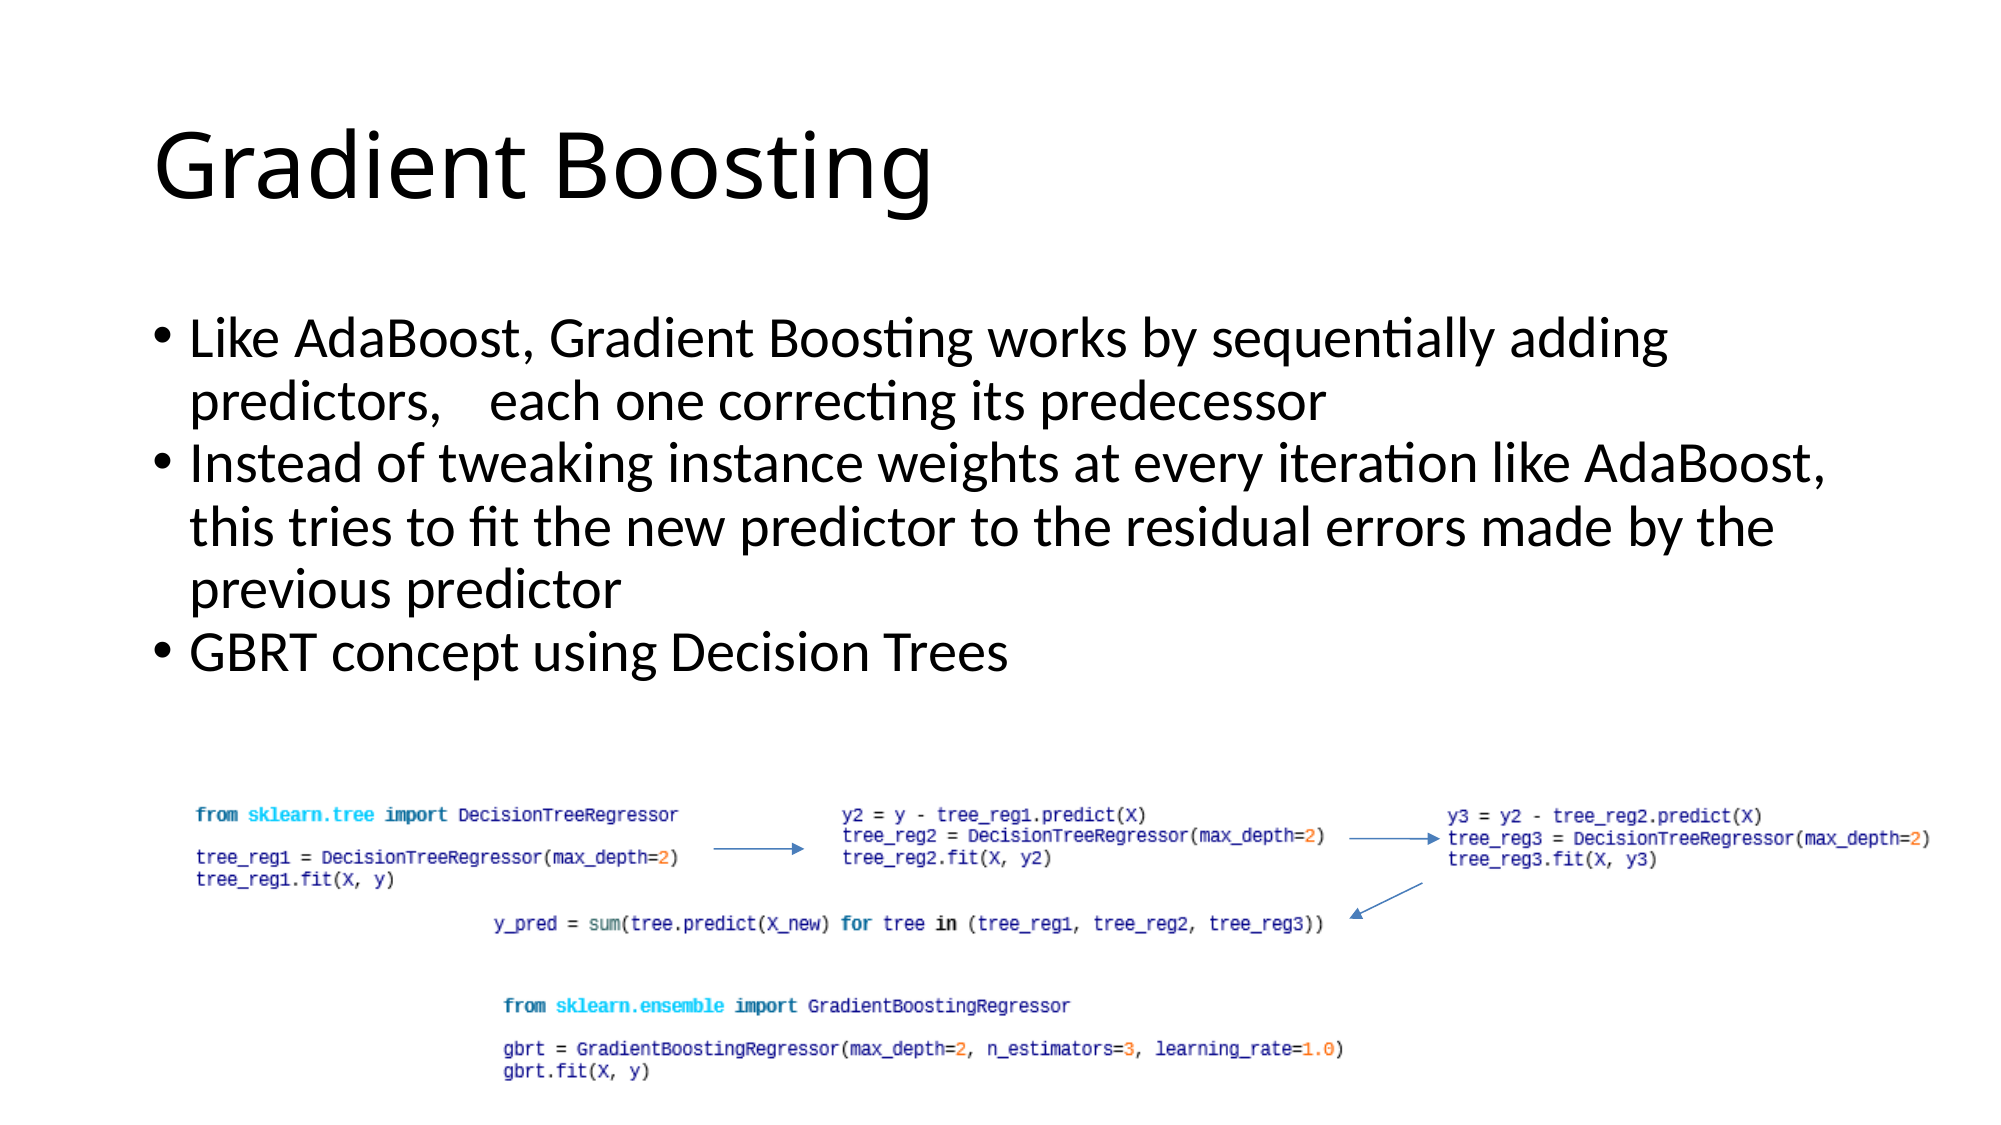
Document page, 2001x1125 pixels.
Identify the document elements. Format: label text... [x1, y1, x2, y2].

picture [499, 992, 1350, 1092]
text_box Like AdaBoost, Gradient Boosting works by sequentially adding predictors, each one correcting its predecessor Instead of tweaking instance weights at every iteration like AdaBoost, this tries to fit the new predictor to the residual errors made by the previous predictor GBRT concept using Decision Trees [137, 299, 1863, 1014]
text_box Gradient Boosting [137, 59, 1863, 278]
text_box [1349, 882, 1423, 919]
text_box [713, 842, 805, 856]
picture [488, 906, 1331, 942]
picture [1440, 802, 1939, 877]
picture [836, 800, 1332, 877]
text_box [1349, 832, 1434, 845]
picture [188, 800, 685, 897]
